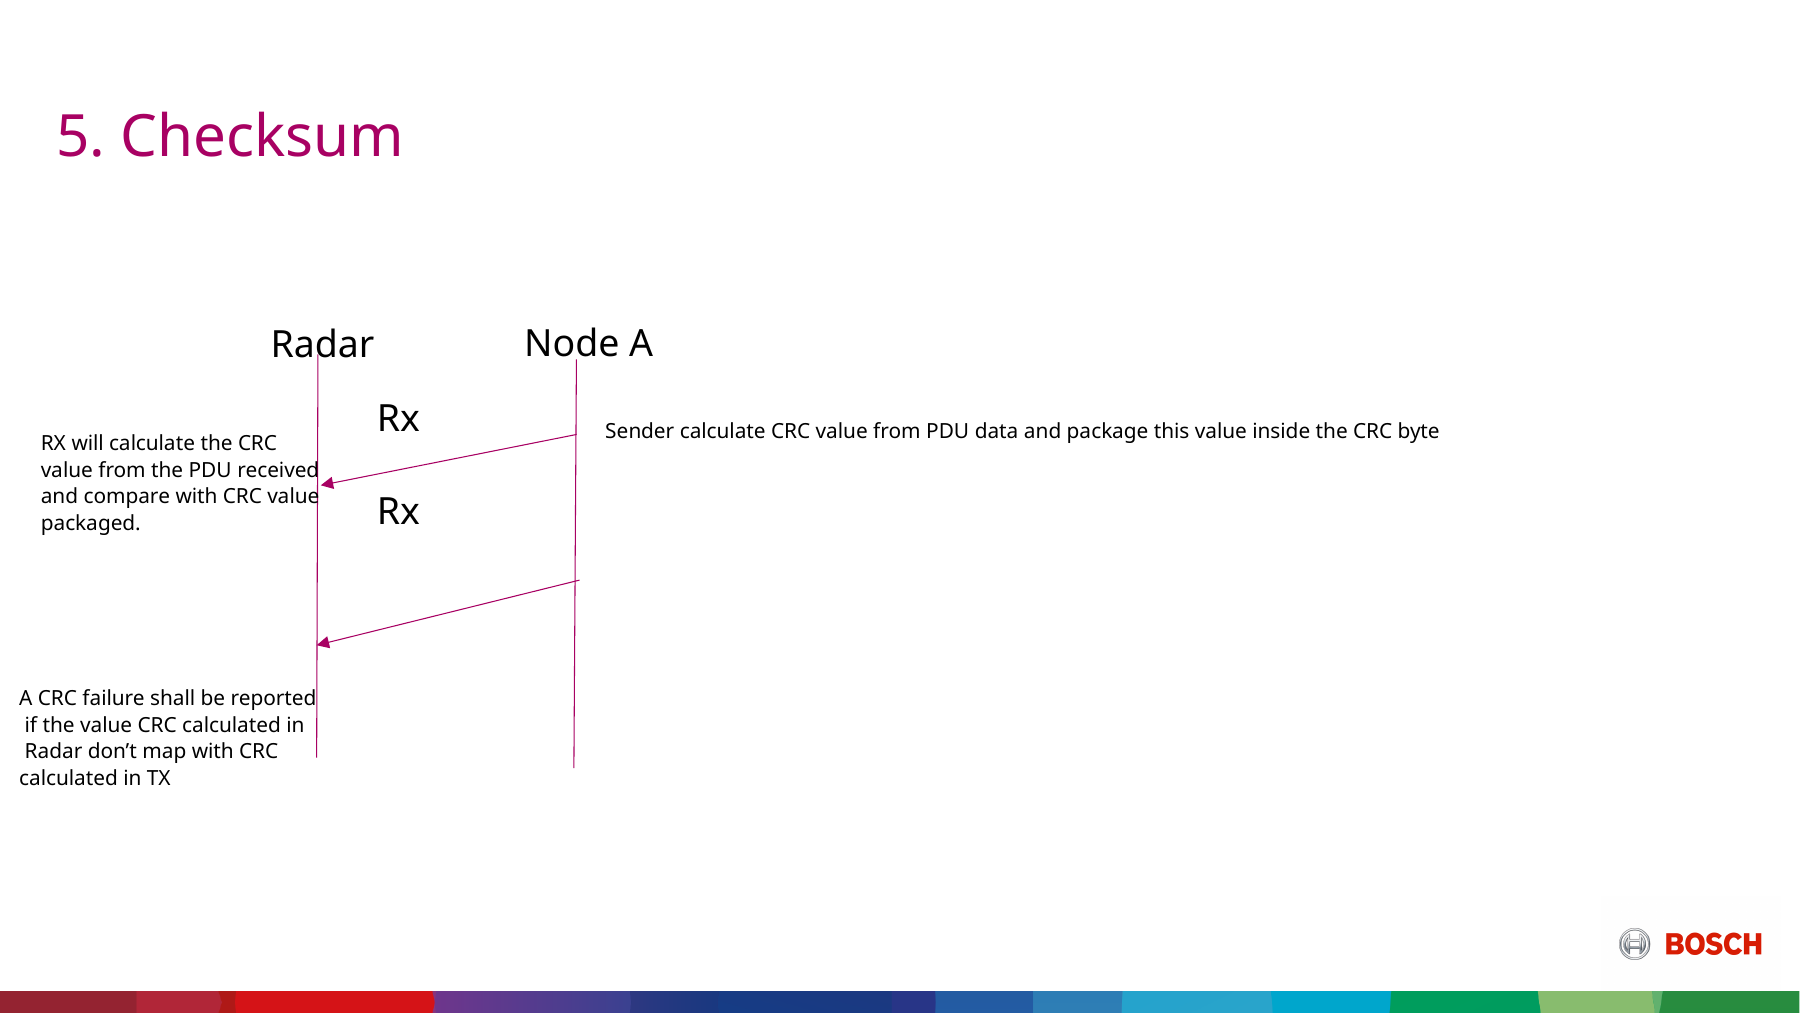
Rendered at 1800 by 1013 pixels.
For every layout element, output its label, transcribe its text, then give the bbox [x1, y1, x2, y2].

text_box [573, 359, 577, 434]
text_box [573, 646, 577, 769]
text_box Sender calculate CRC value from PDU data and package this value inside the CRC byte [605, 416, 1025, 454]
text_box A CRC failure shall be reported if the value CRC calculated in Radar don’t map with CRC calculated in TX [19, 682, 321, 789]
text_box Radar [270, 316, 377, 360]
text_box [316, 580, 580, 646]
title 5. Checksum [56, 106, 1406, 171]
text_box Node A [524, 315, 643, 355]
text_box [320, 434, 577, 486]
text_box Rx [376, 486, 466, 528]
text_box Rx [376, 390, 466, 434]
picture [1390, 991, 1800, 1013]
picture [0, 991, 1272, 1013]
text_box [573, 486, 577, 580]
text_box RX will calculate the CRC value from the PDU received and compare with CRC value packaged. [40, 428, 316, 543]
